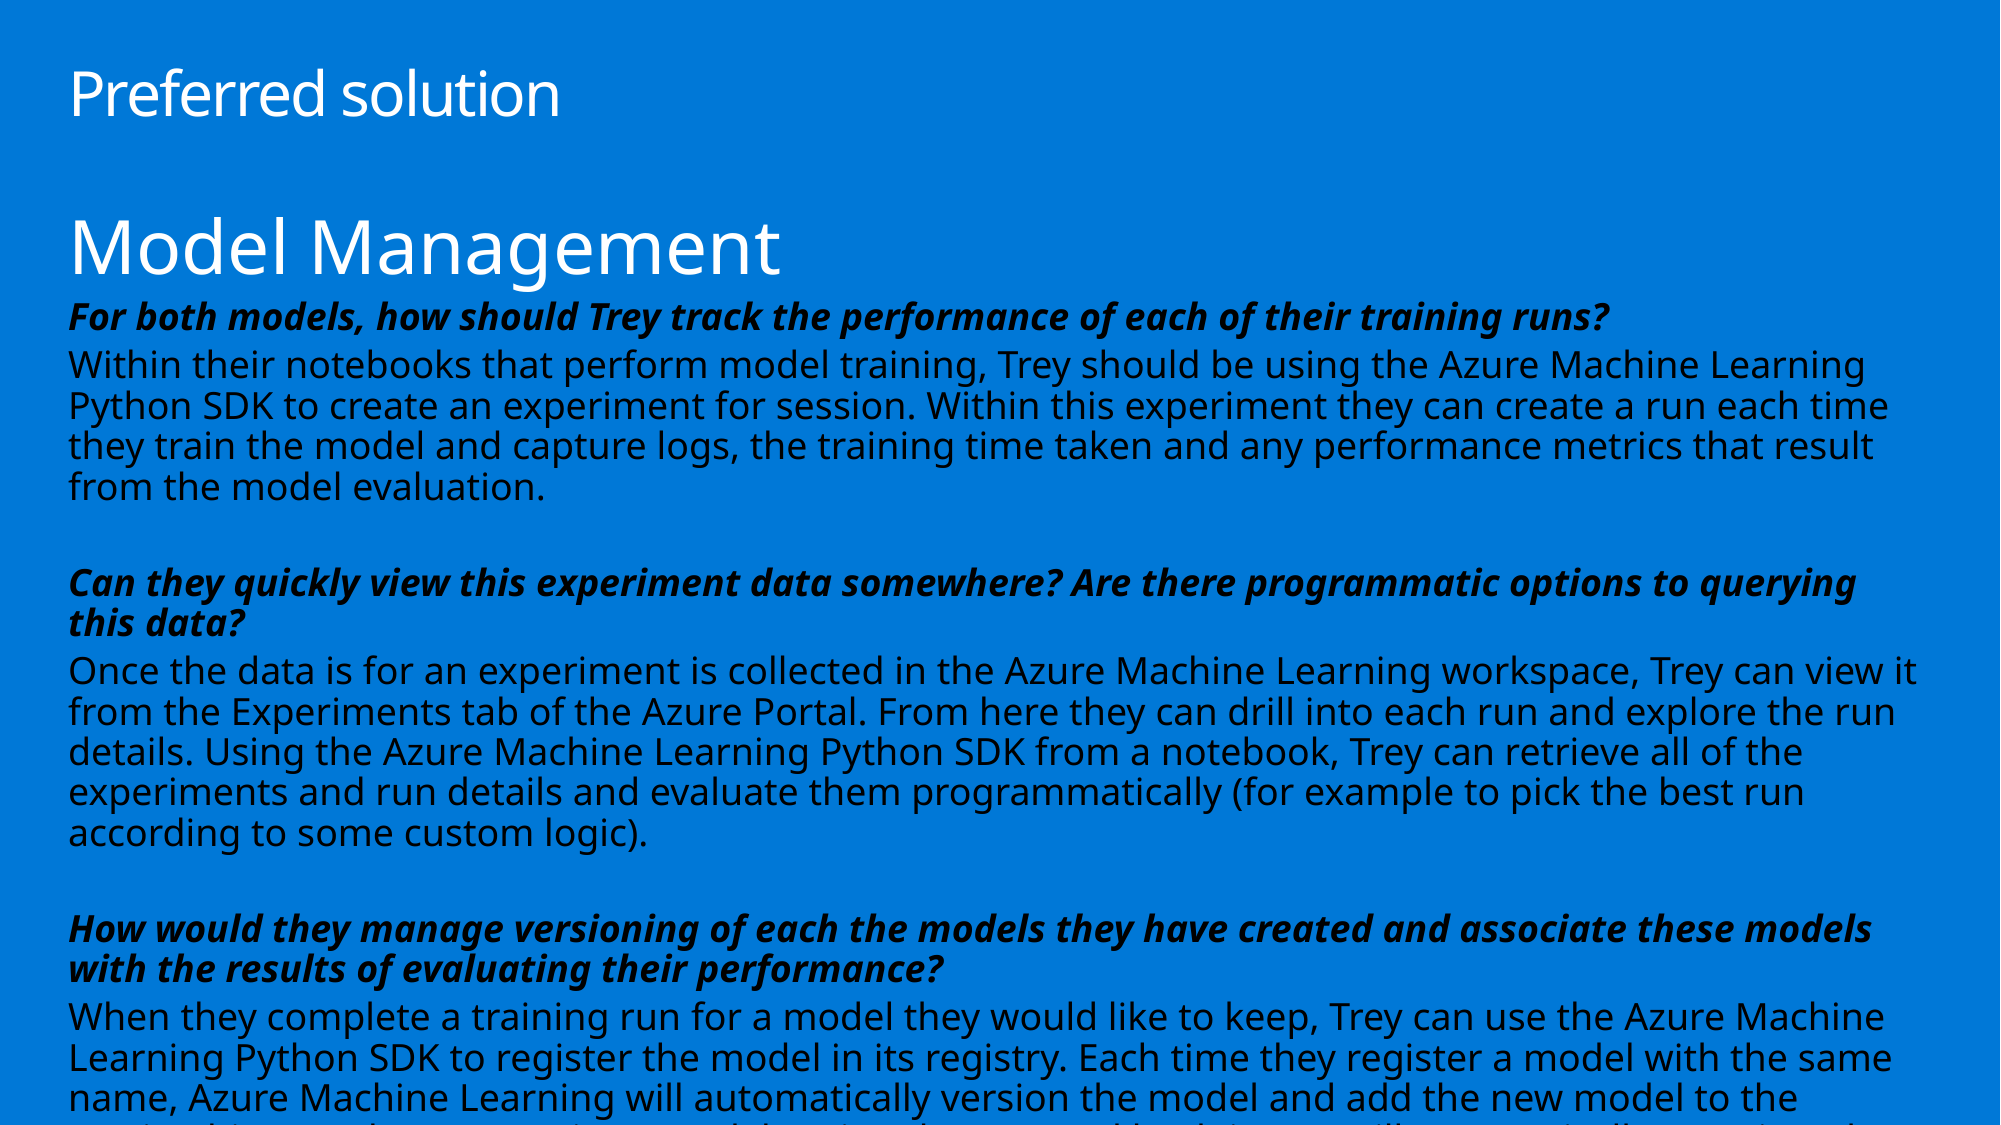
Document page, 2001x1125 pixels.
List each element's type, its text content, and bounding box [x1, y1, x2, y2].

list Model Management For both models, how should Trey track the performance of each of their training runs? Within their notebooks that perform model training, Trey should be using the Azure Machine Learning Python SDK to create an experiment for session. Within this experiment they can create a run each time they train the model and capture logs, the training time taken and any performance metrics that result from the model evaluation. Can they quickly view this experiment data somewhere? Are there programmatic options to querying this data? Once the data is for an experiment is collected in the Azure Machine Learning workspace, Trey can view it from the Experiments tab of the Azure Portal. From here they can drill into each run and explore the run details. Using the Azure Machine Learning Python SDK from a notebook, Trey can retrieve all of the experiments and run details and evaluate them programmatically (for example to pick the best run according to some custom logic). How would they manage versioning of each the models they have created and associate these models with the results of evaluating their performance? When they complete a training run for a model they would like to keep, Trey can use the Azure Machine Learning Python SDK to register the model in its registry. Each time they register a model with the same name, Azure Machine Learning will automatically version the model and add the new model to the version history. They can register models using the run, and by doing so will automatically associate the model with run and the performance metrics it contains. 4. In your solution, how will Trey retrieve previous versions of models and use them for further evaluation or scoring? They can retrieve previous versions of a model by going to the Azure Machine Learning workspace, Models tab in the Azure Portal or by requesting the model from a notebook using the Azure Machine Learning Python SDK. [44, 196, 1956, 1041]
title Preferred solution [44, 47, 1957, 196]
